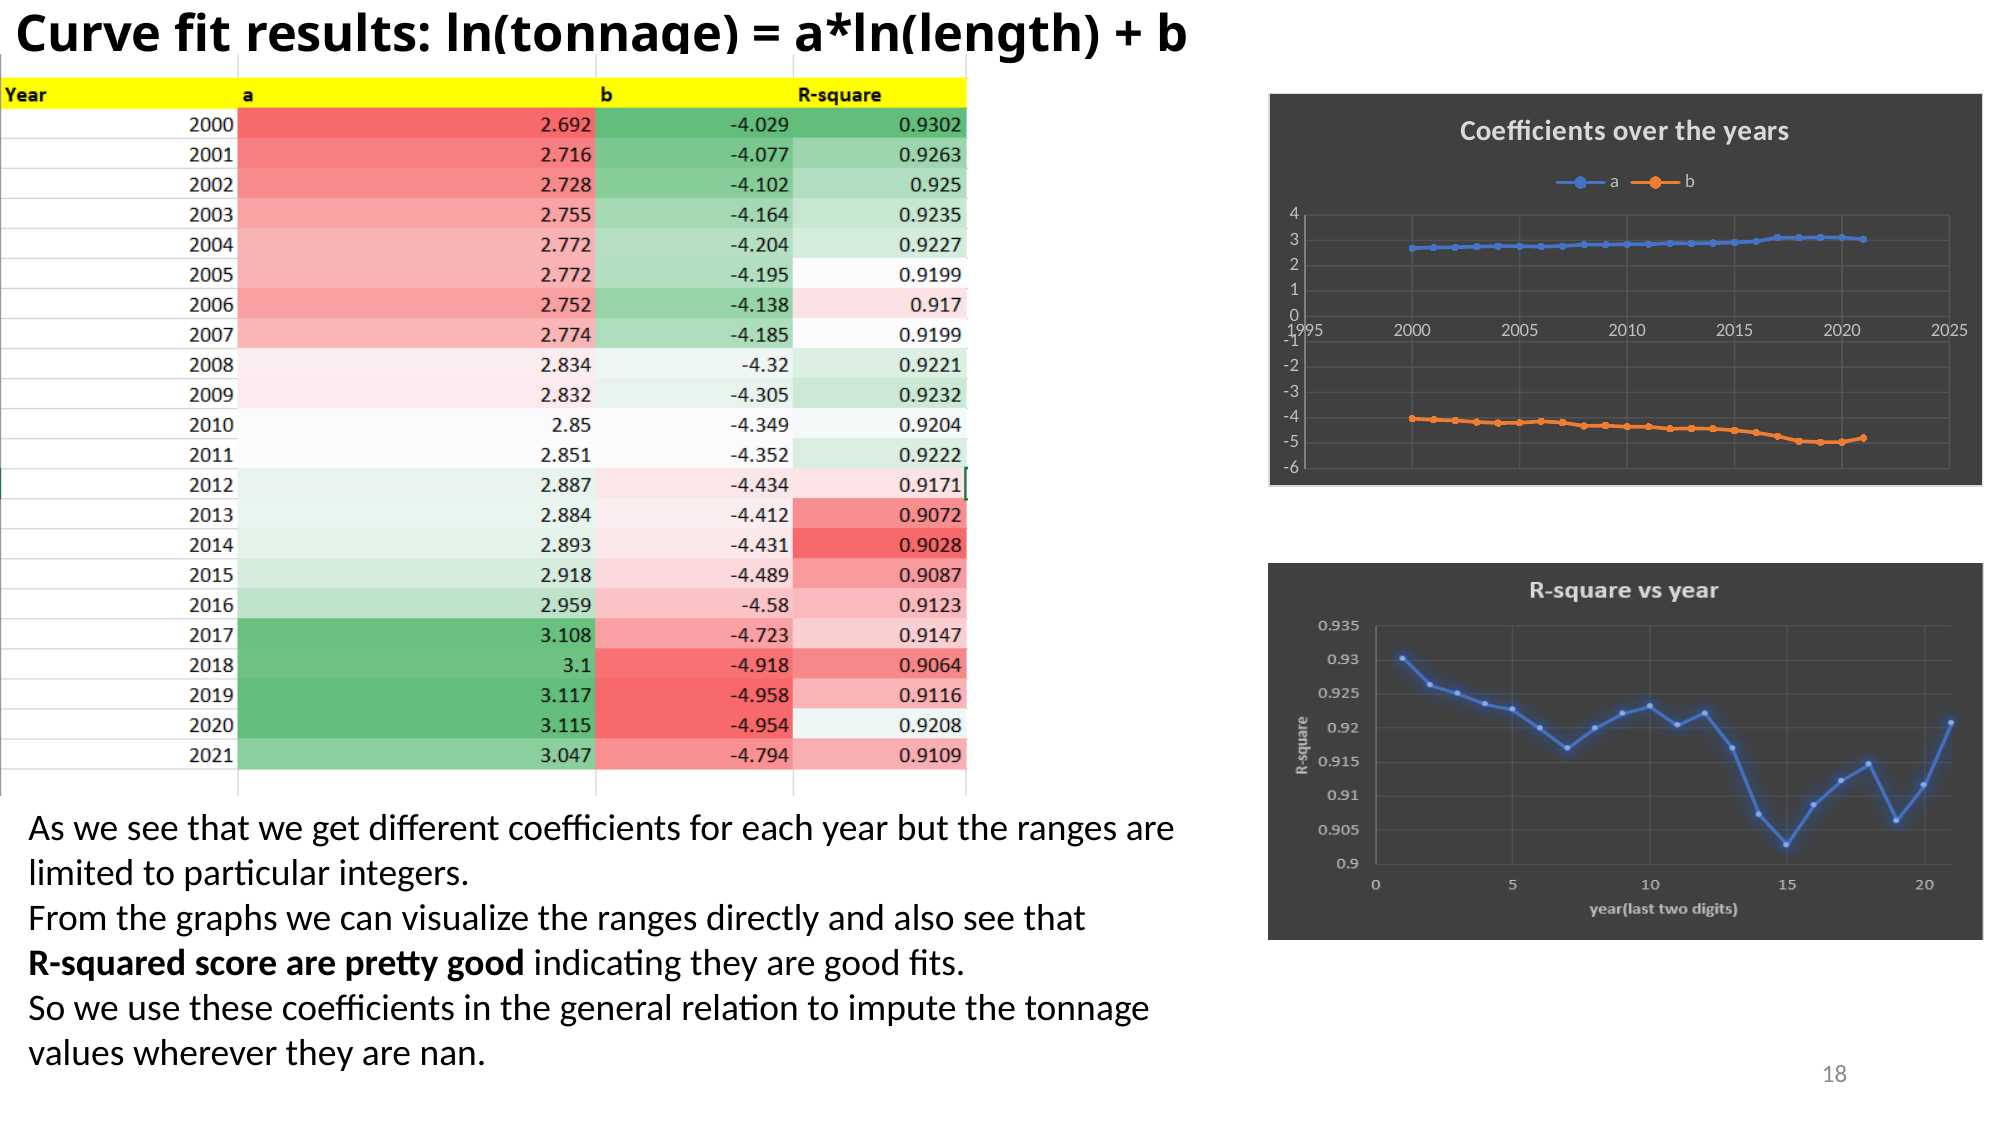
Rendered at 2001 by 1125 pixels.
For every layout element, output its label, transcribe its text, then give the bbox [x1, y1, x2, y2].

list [0, 54, 968, 796]
text_box As we see that we get different coefficients for each year but the ranges are limited to particular integers. From the graphs we can visualize the ranges directly and also see that R-squared score are pretty good indicating they are good fits. So we use these coefficients in the general relation to impute the tonnage values wherever they are nan. [13, 795, 1269, 1081]
title Curve fit results: ln(tonnage) = a*ln(length) + b [0, 0, 1863, 70]
chart [1268, 92, 1984, 487]
picture [1268, 563, 1984, 940]
slide_number 18 [1412, 1042, 1863, 1103]
